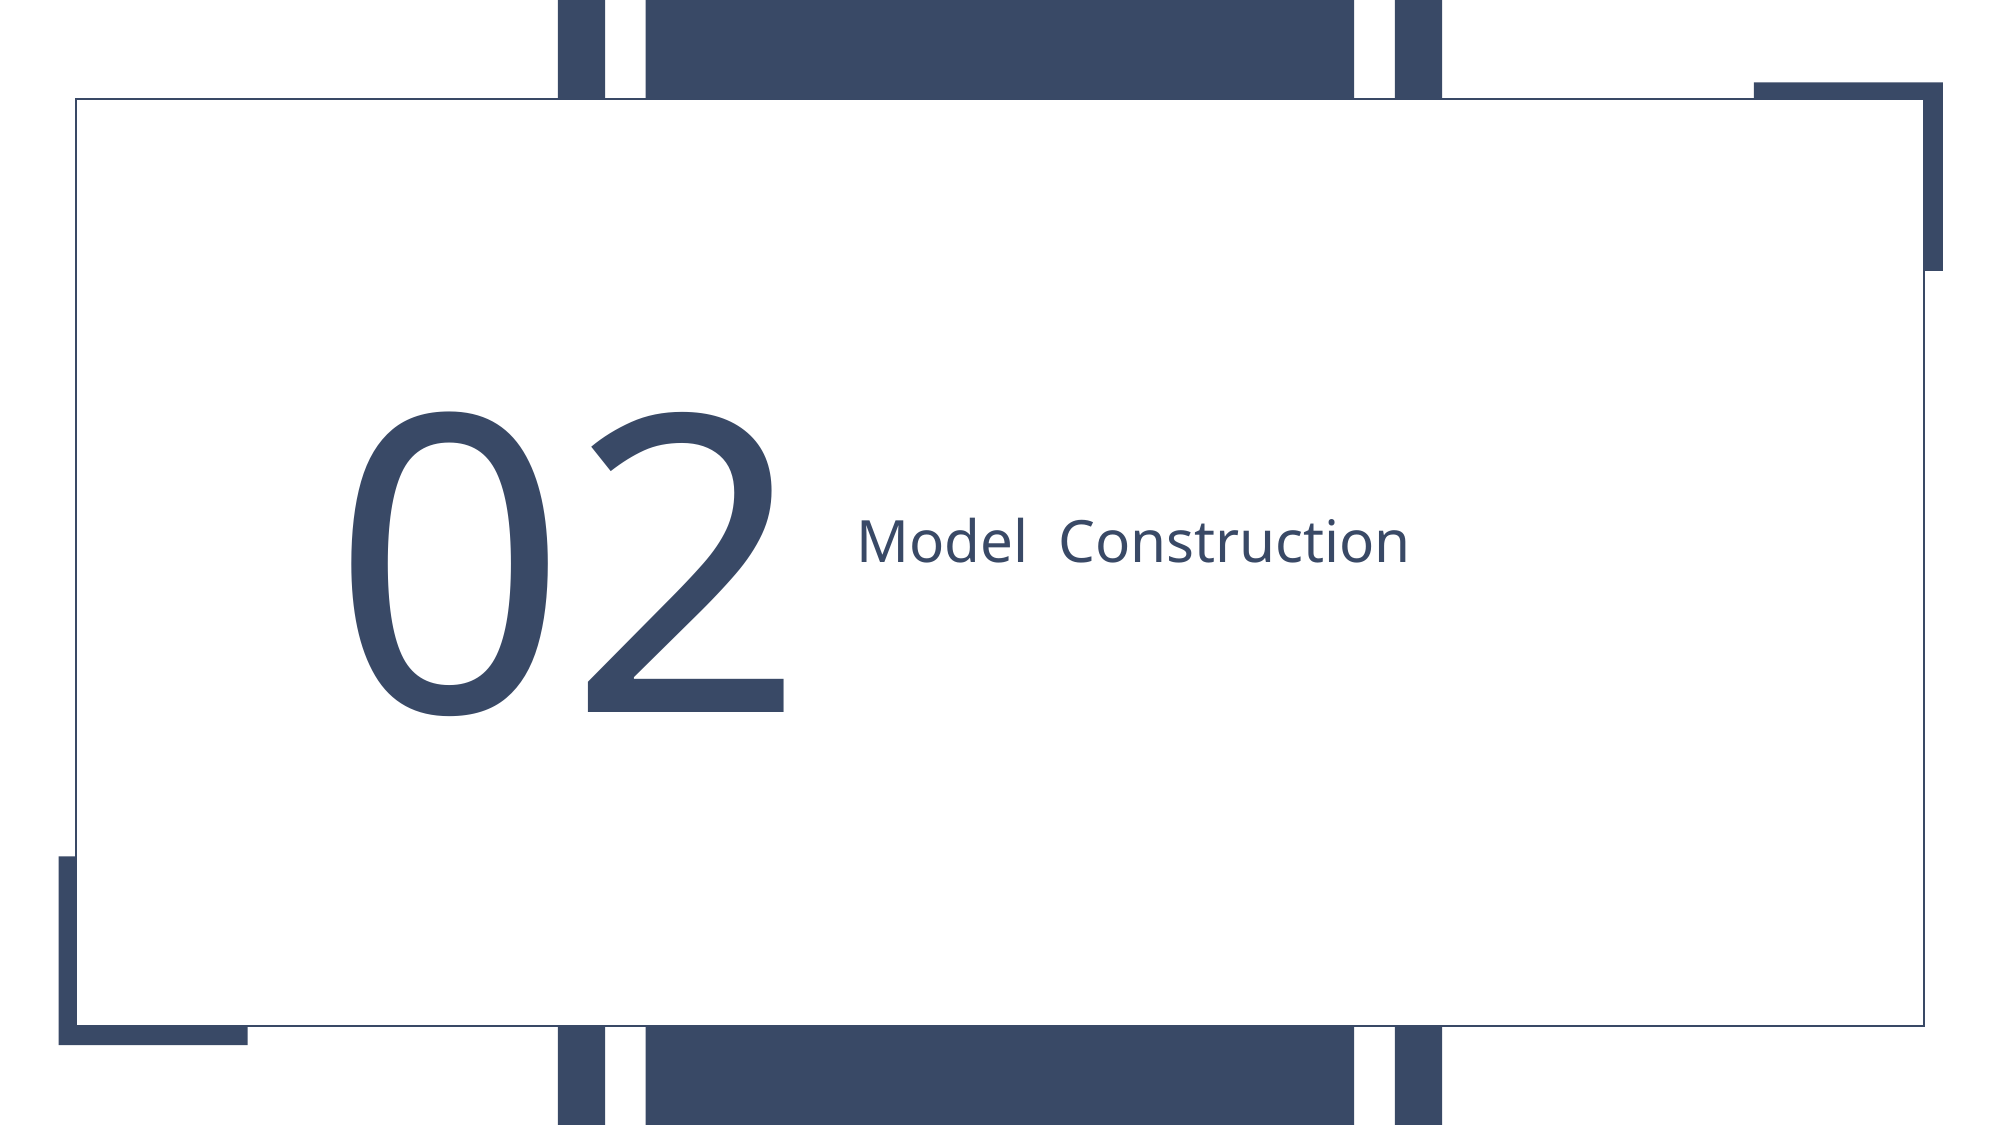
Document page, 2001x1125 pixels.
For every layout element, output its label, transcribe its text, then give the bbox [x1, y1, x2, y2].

text_box 02 [228, 290, 910, 803]
text_box [557, 1027, 606, 1125]
text_box [1394, 1027, 1443, 1125]
text_box [58, 855, 249, 1046]
text_box [1753, 81, 1944, 272]
text_box [645, 0, 1355, 98]
text_box [645, 1027, 1355, 1125]
text_box [557, 0, 606, 98]
text_box [1394, 0, 1443, 98]
text_box Model Construction [841, 496, 1602, 582]
text_box [75, 98, 1925, 1027]
